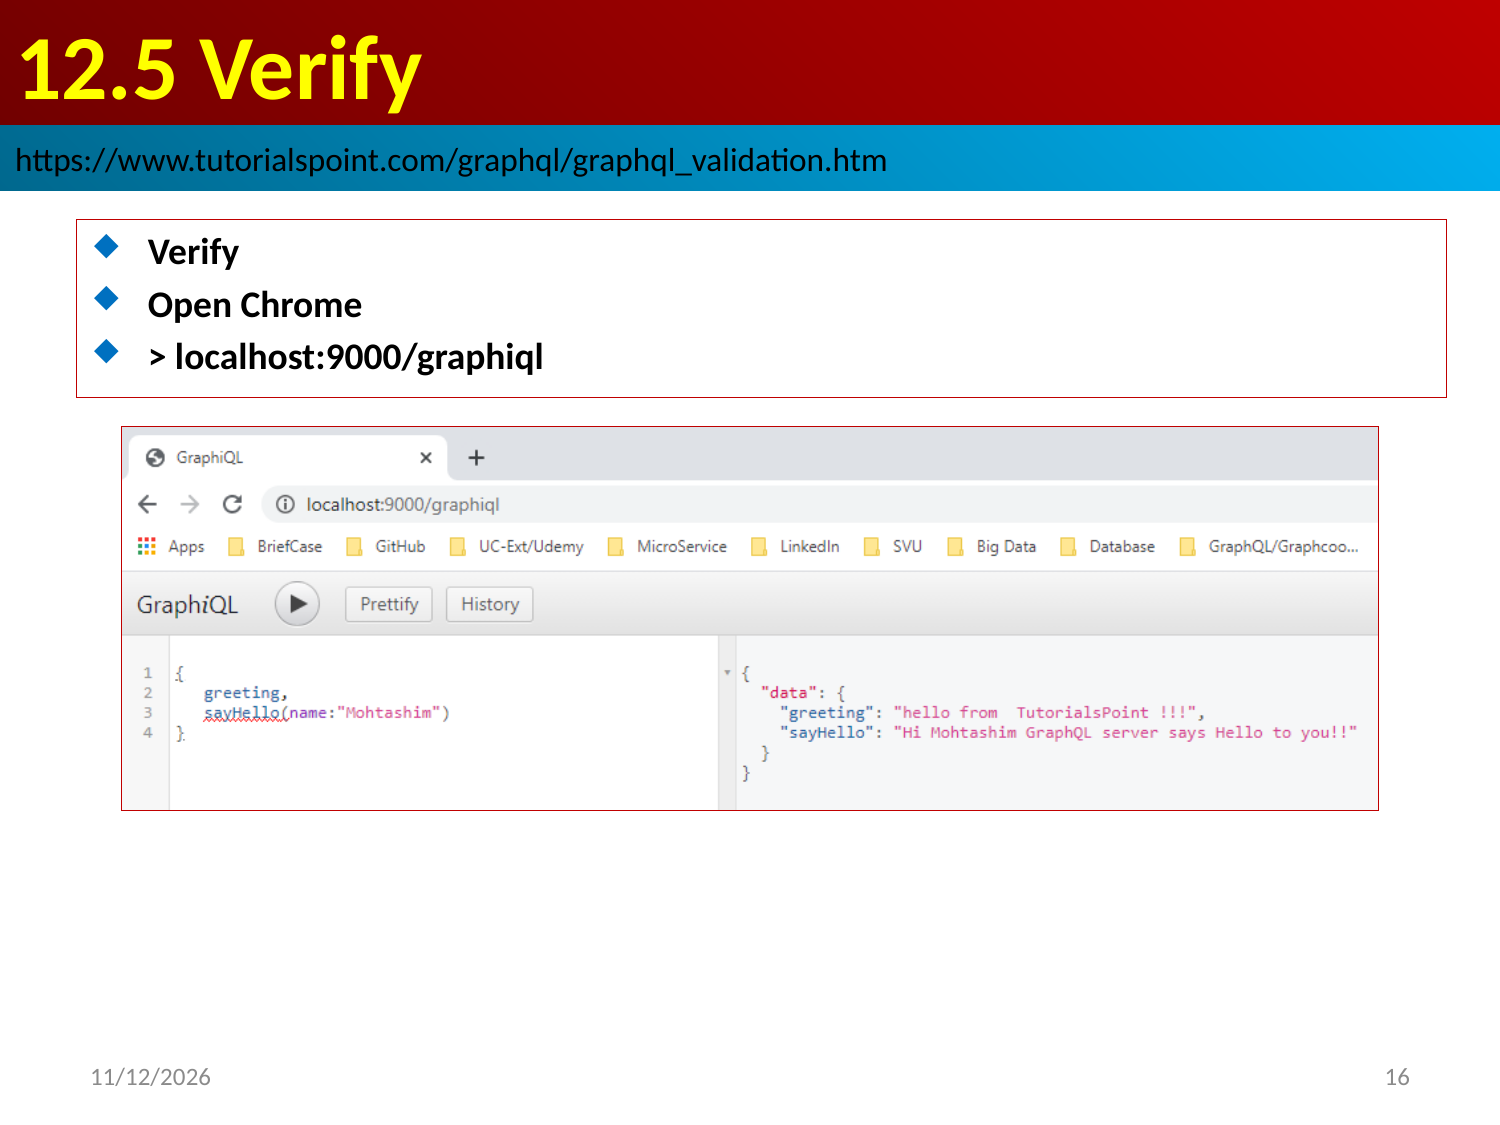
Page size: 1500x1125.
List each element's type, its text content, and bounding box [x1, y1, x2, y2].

text_box https://www.tutorialspoint.com/graphql/graphql_validation.htm [0, 125, 1500, 191]
picture [121, 425, 1379, 811]
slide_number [75, 1042, 425, 1109]
slide_number 16 [1074, 1042, 1425, 1109]
subtitle Verify Open Chrome > localhost:9000/graphiql [76, 219, 1447, 398]
title 12.5 Verify [0, 0, 1500, 125]
